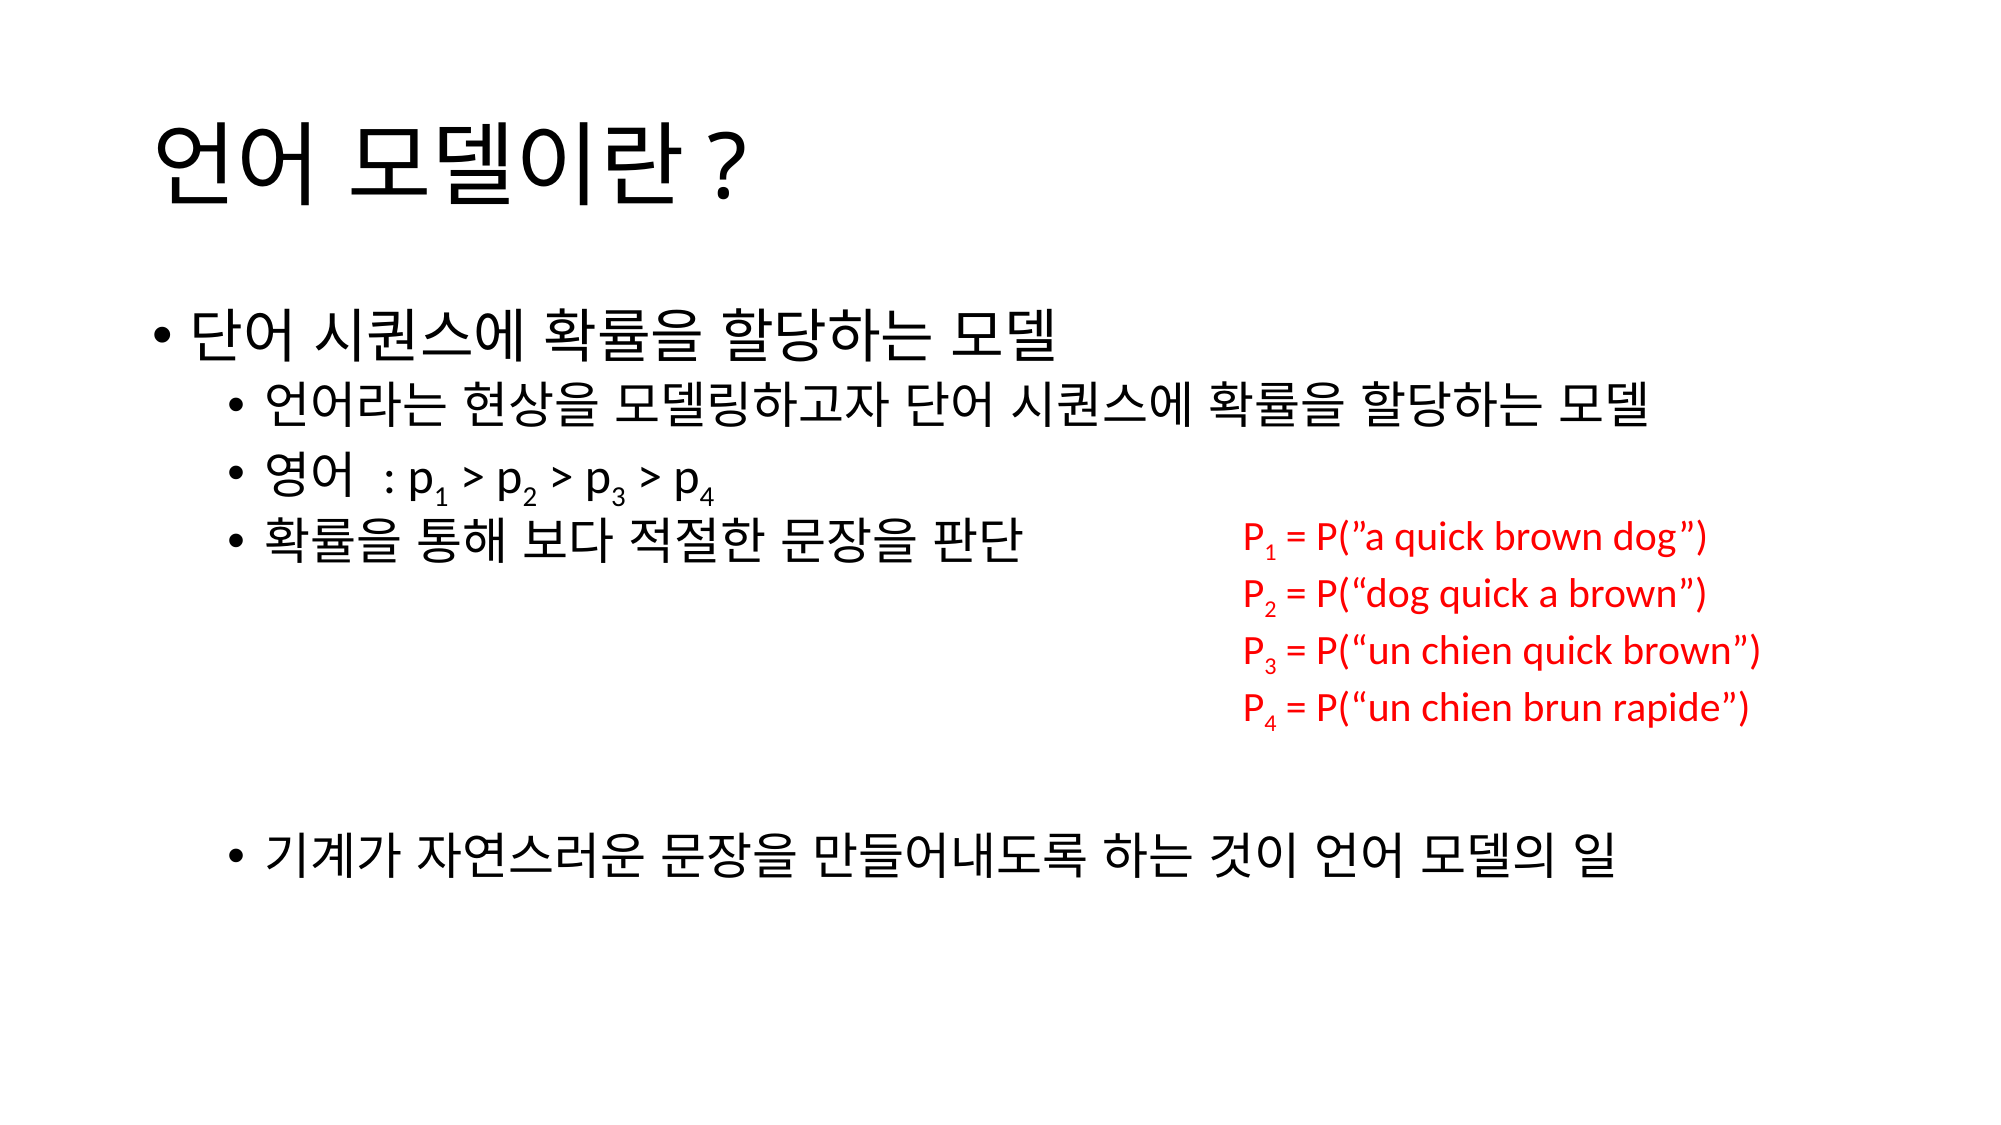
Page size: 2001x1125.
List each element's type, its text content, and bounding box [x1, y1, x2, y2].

text_box P1 = P(”a quick brown dog”) P2 = P(“dog quick a brown”) P3 = P(“un chien quick brown”) P4 = P(“un chien brun rapide”) [1228, 501, 1800, 744]
list 단어 시퀀스에 확률을 할당하는 모델 언어라는 현상을 모델링하고자 단어 시퀀스에 확률을 할당하는 모델 영어 : p1 > p2 > p3 > p4 확률을 통해 보다 적절한 문장을 판단 기계가 자연스러운 문장을 만들어내도록 하는 것이 언어 모델의 일 [137, 299, 1863, 1014]
title 언어 모델이란? [137, 59, 1863, 278]
